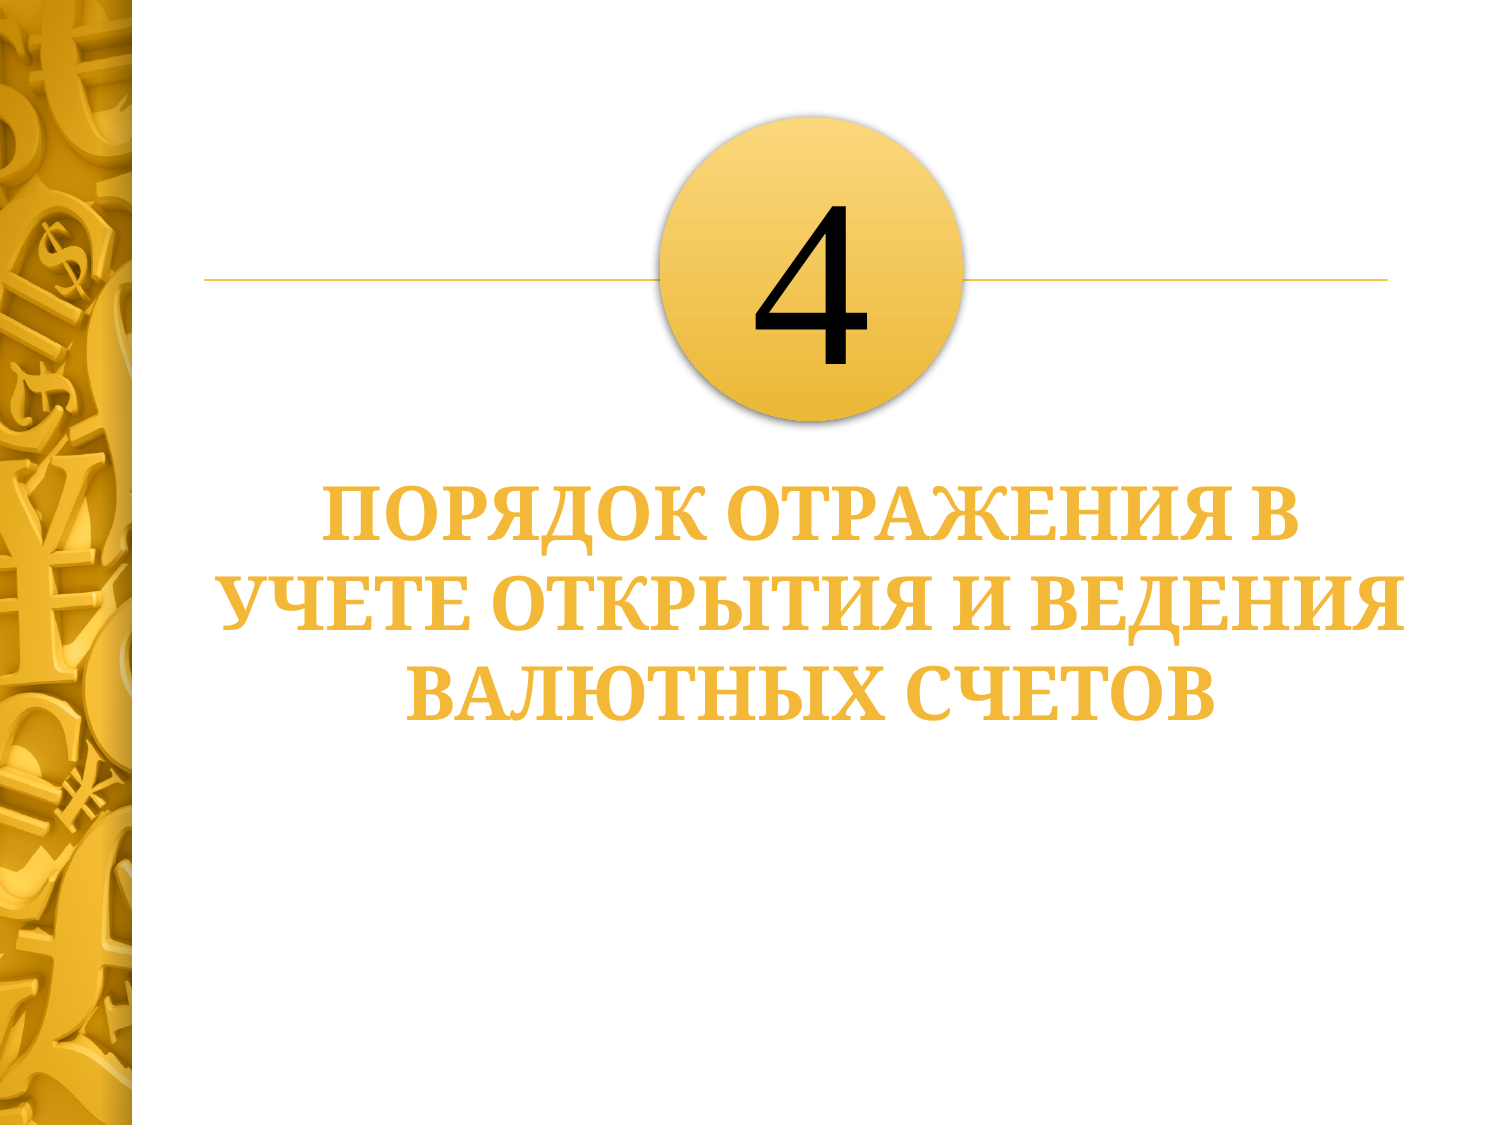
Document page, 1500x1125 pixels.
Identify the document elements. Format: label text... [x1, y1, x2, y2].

text_box 4 [659, 117, 964, 421]
text_box Порядок отражения в учете открытия и ведения валютных счетов [185, 458, 1438, 744]
picture [0, 0, 132, 1125]
